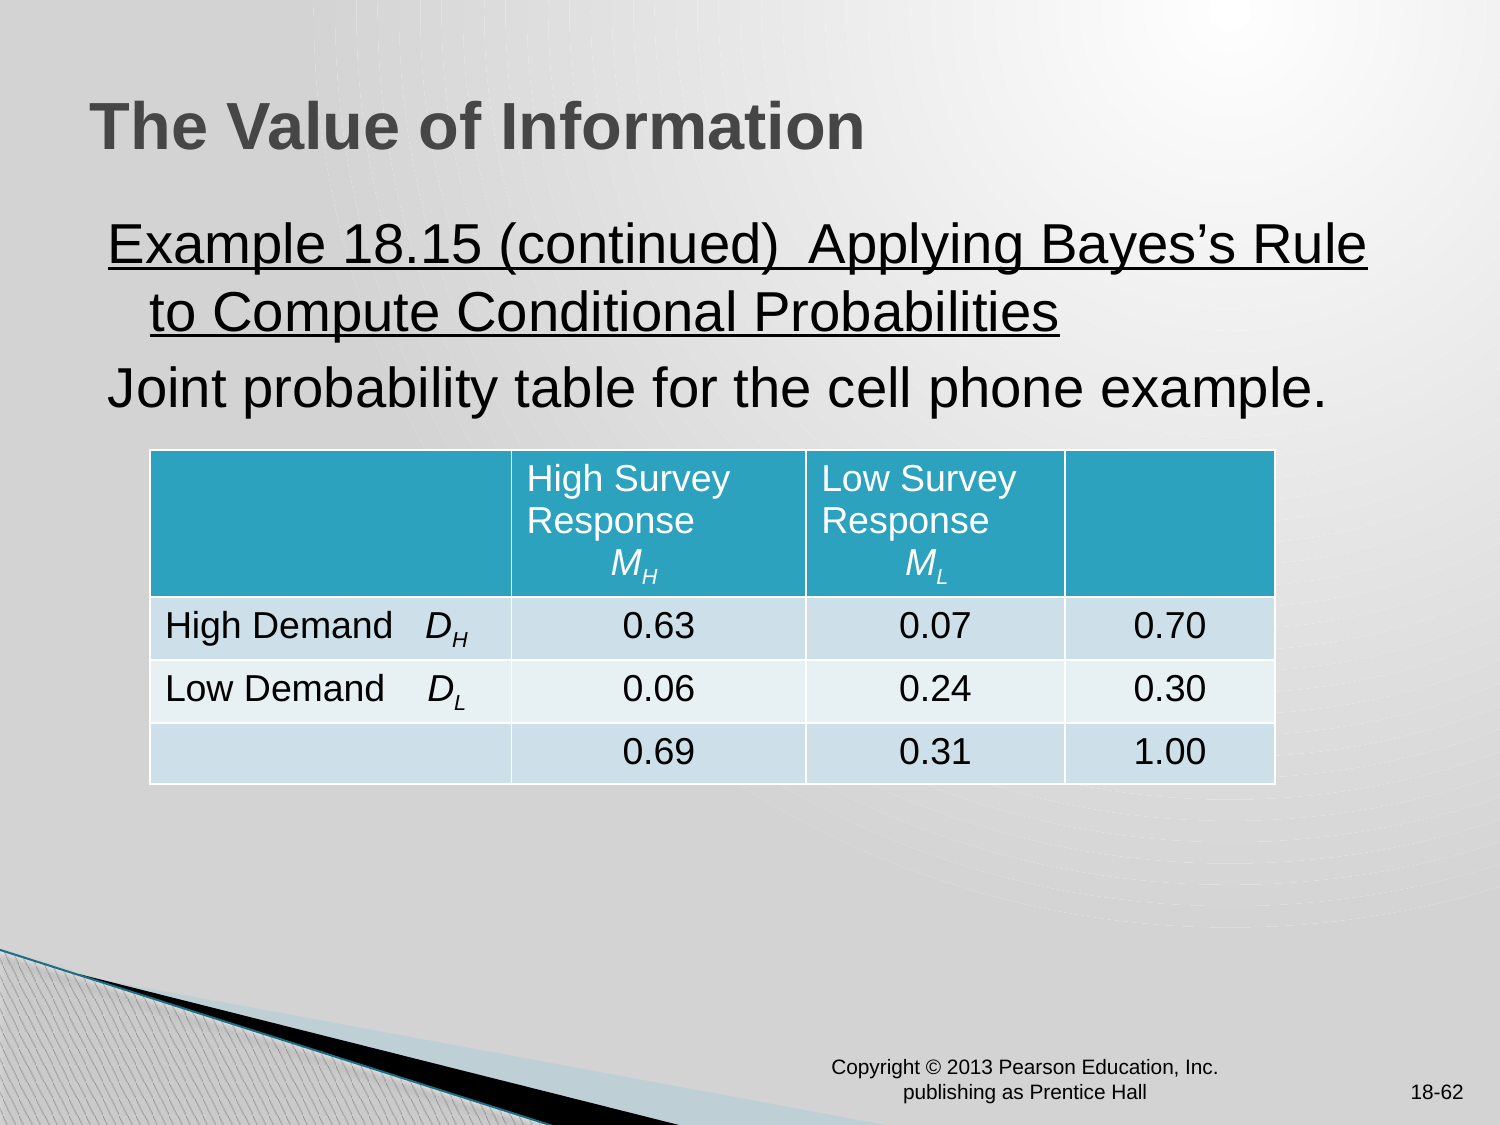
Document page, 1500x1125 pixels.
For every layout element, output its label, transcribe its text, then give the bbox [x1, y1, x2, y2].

table_cell 0.24 [807, 661, 1064, 722]
title The Value of Information [75, 45, 1425, 200]
table_cell Low Demand DL [151, 661, 511, 722]
table_cell 0.70 [1066, 598, 1274, 659]
table_header Low Survey Response ML [807, 451, 1064, 596]
table_header [151, 451, 511, 596]
footer Copyright © 2013 Pearson Education, Inc. publishing as Prentice Hall [812, 1051, 1238, 1112]
table_cell 0.06 [512, 661, 805, 722]
table_cell 0.30 [1066, 661, 1274, 722]
list Example 18.15 (continued) Applying Bayes’s Rule to Compute Conditional Probabilities Joint probability table for the cell phone example. [74, 199, 1426, 1038]
slide_number 18-62 [1362, 1051, 1479, 1112]
table_cell 0.69 [512, 724, 805, 783]
table_cell 1.00 [1066, 724, 1274, 783]
table_cell [151, 724, 511, 783]
table_cell 0.07 [807, 598, 1064, 659]
table_header [1066, 451, 1274, 596]
table_header High Survey Response MH [512, 451, 805, 596]
table_cell 0.31 [807, 724, 1064, 783]
table_cell High Demand DH [151, 598, 511, 659]
table_cell 0.63 [512, 598, 805, 659]
